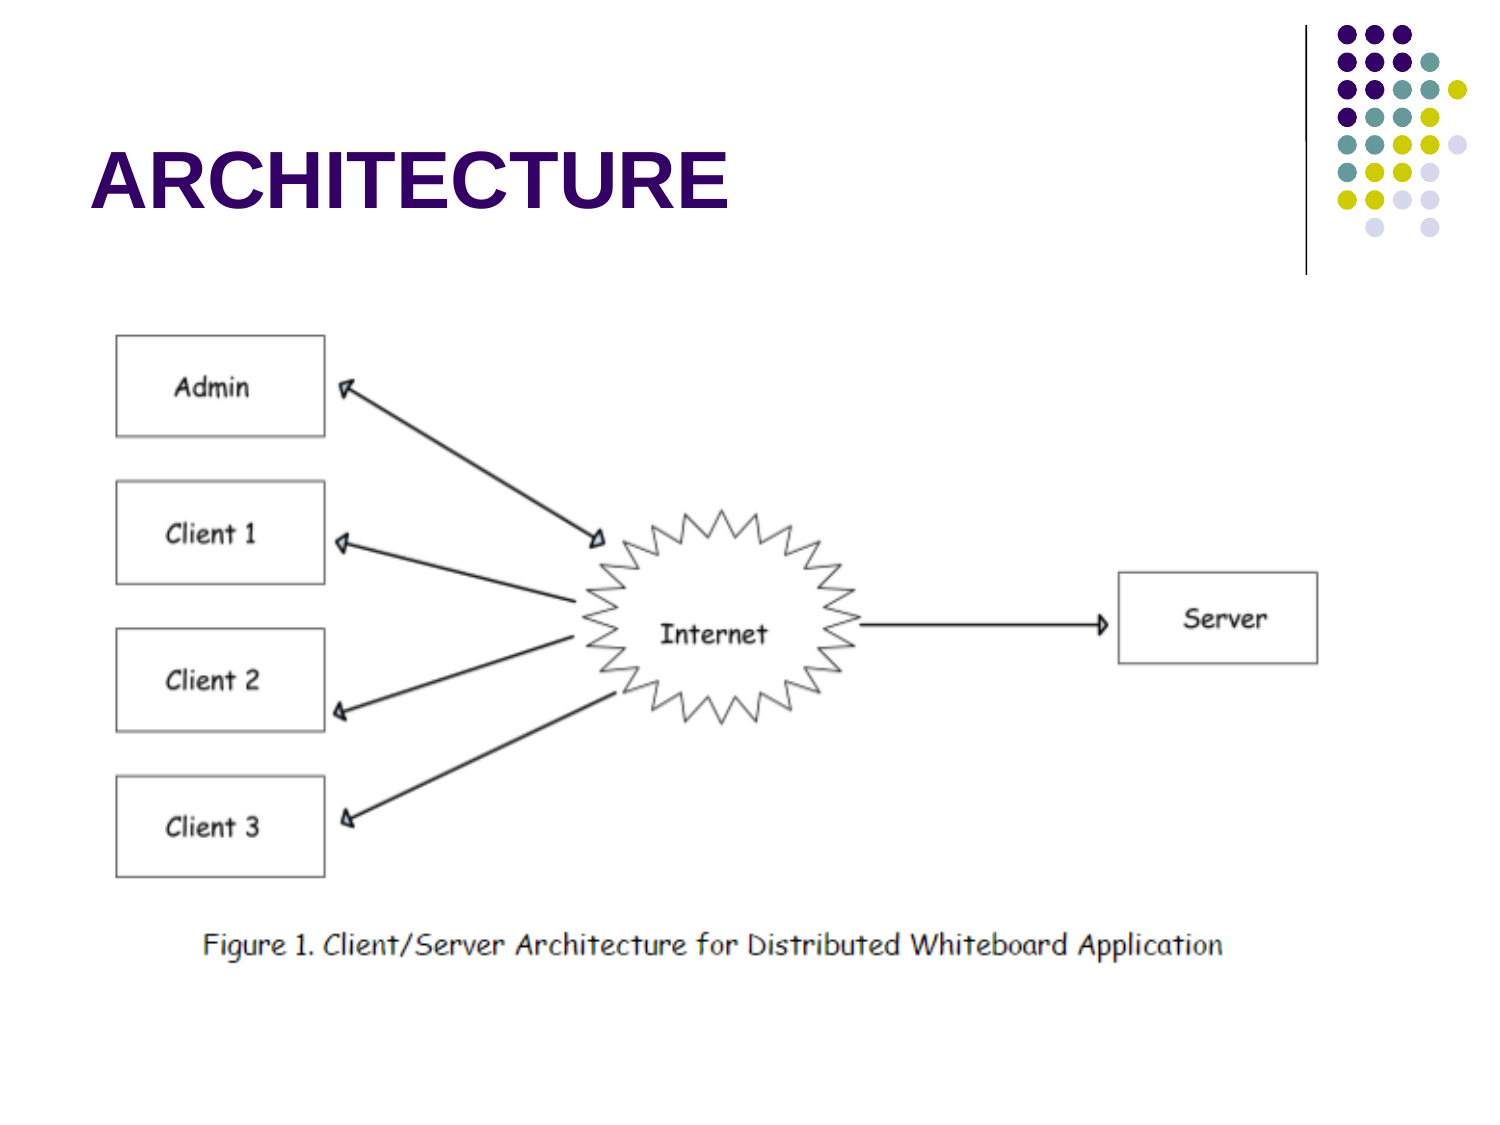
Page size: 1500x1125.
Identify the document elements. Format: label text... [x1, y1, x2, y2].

text_box ARCHITECTURE [75, 20, 1313, 233]
picture [87, 312, 1419, 997]
